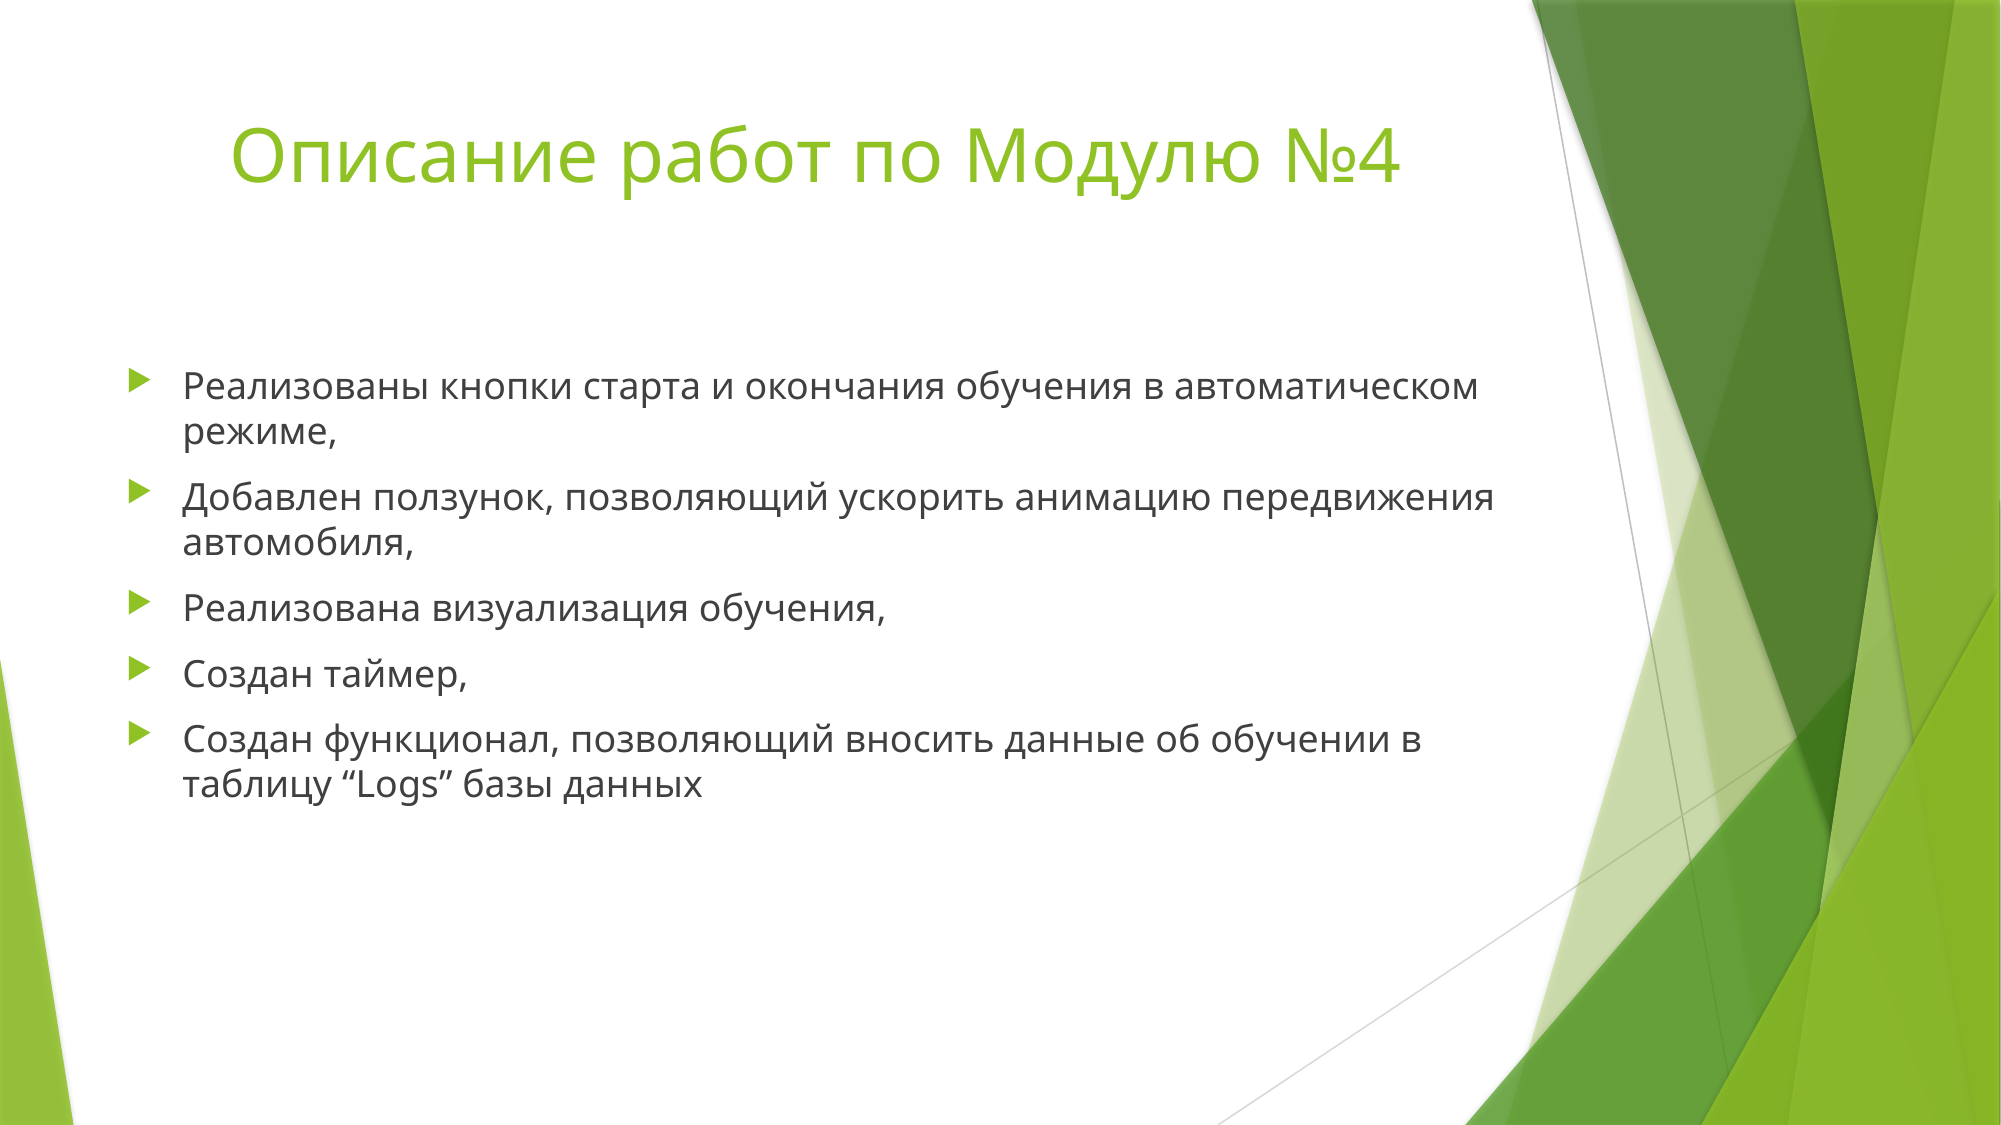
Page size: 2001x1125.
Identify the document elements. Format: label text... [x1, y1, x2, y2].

title Описание работ по Модулю №4 [111, 99, 1522, 317]
list Реализованы кнопки старта и окончания обучения в автоматическом режиме, Добавлен ползунок, позволяющий ускорить анимацию передвижения автомобиля, Реализована визуализация обучения, Создан таймер, Создан функционал, позволяющий вносить данные об обучении в таблицу “Logs” базы данных [111, 354, 1522, 992]
